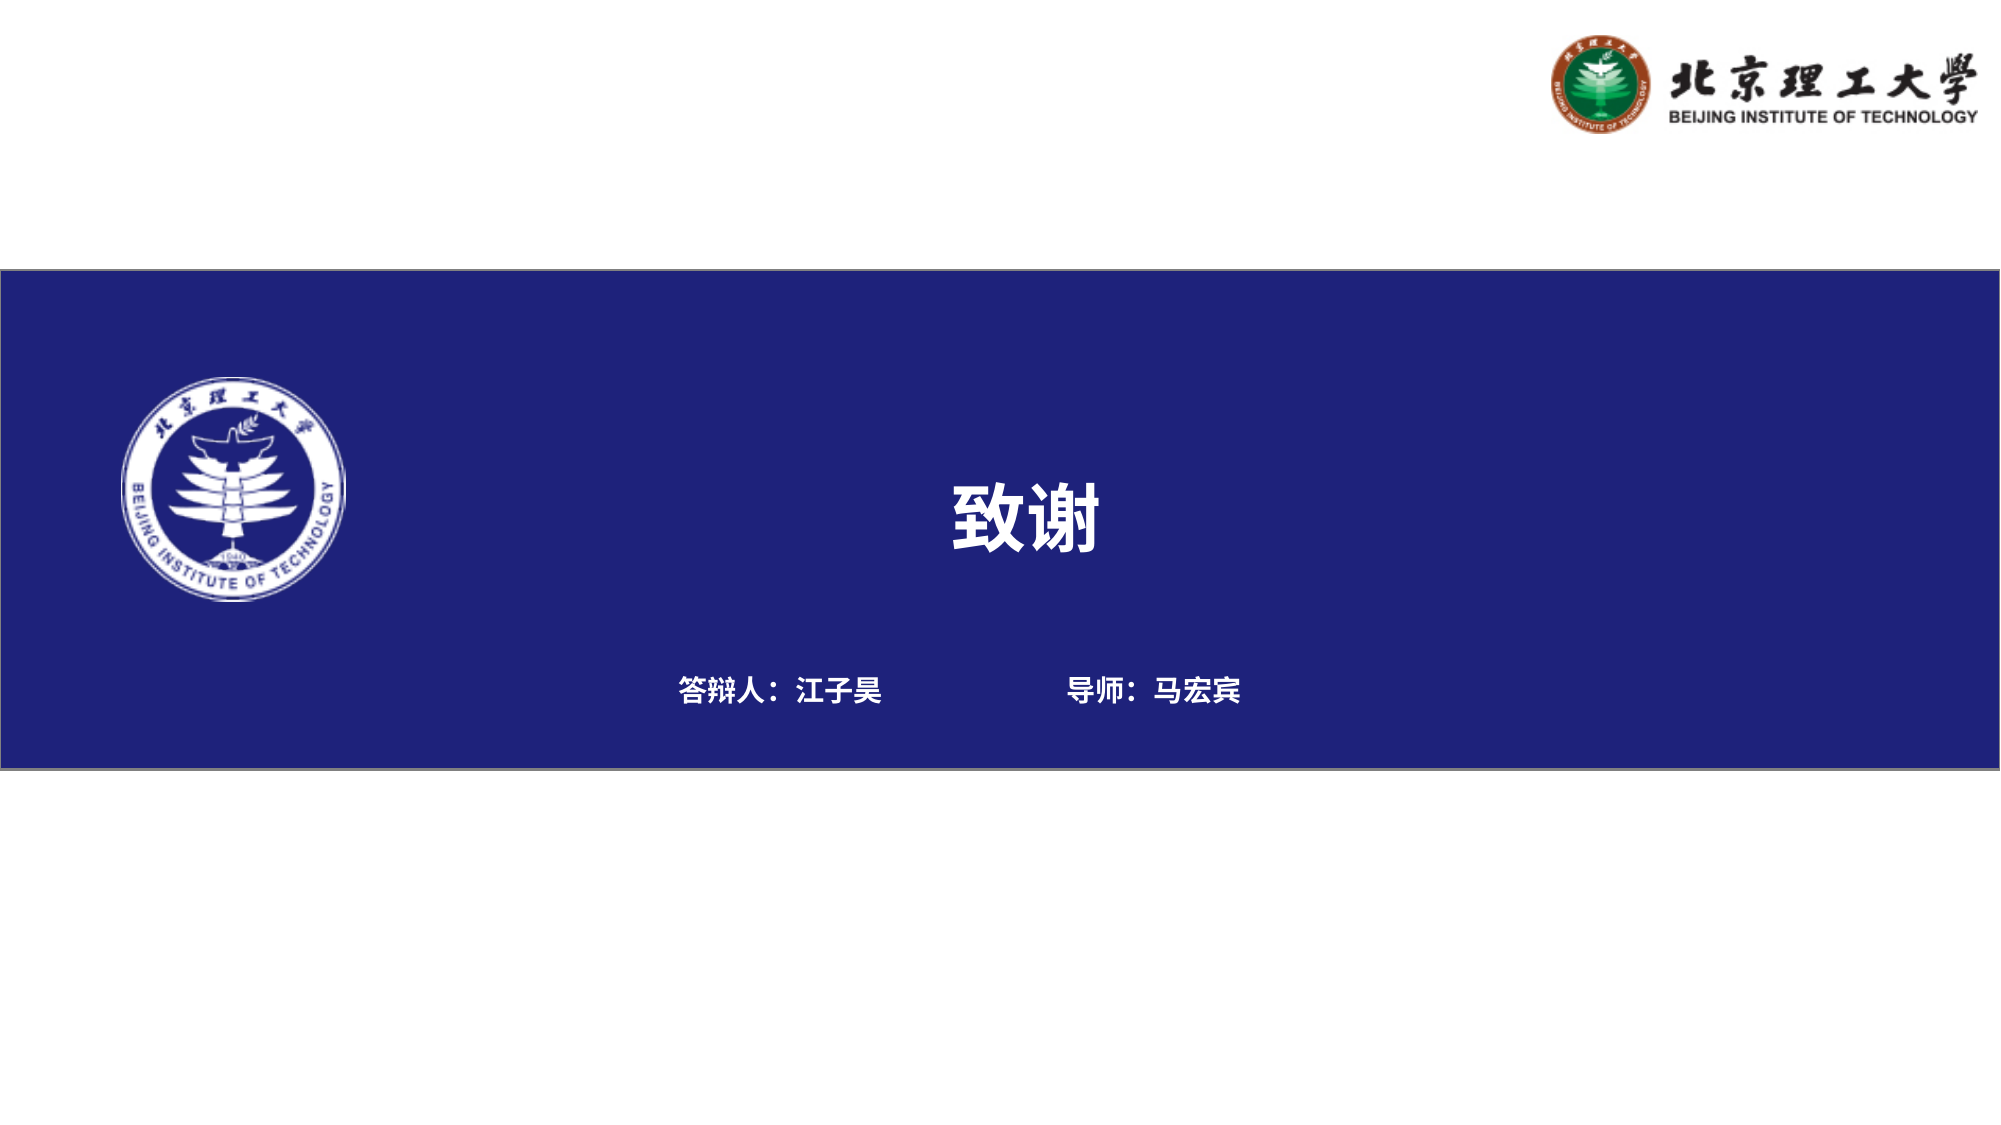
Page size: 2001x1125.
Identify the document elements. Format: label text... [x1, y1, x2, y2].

picture [121, 377, 346, 602]
text_box 导师：马宏宾 [1057, 668, 1348, 712]
picture [1551, 35, 1978, 134]
text_box 答辩人：江子昊 [669, 668, 892, 712]
text_box 致谢 [406, 471, 1647, 562]
text_box [0, 269, 2000, 771]
